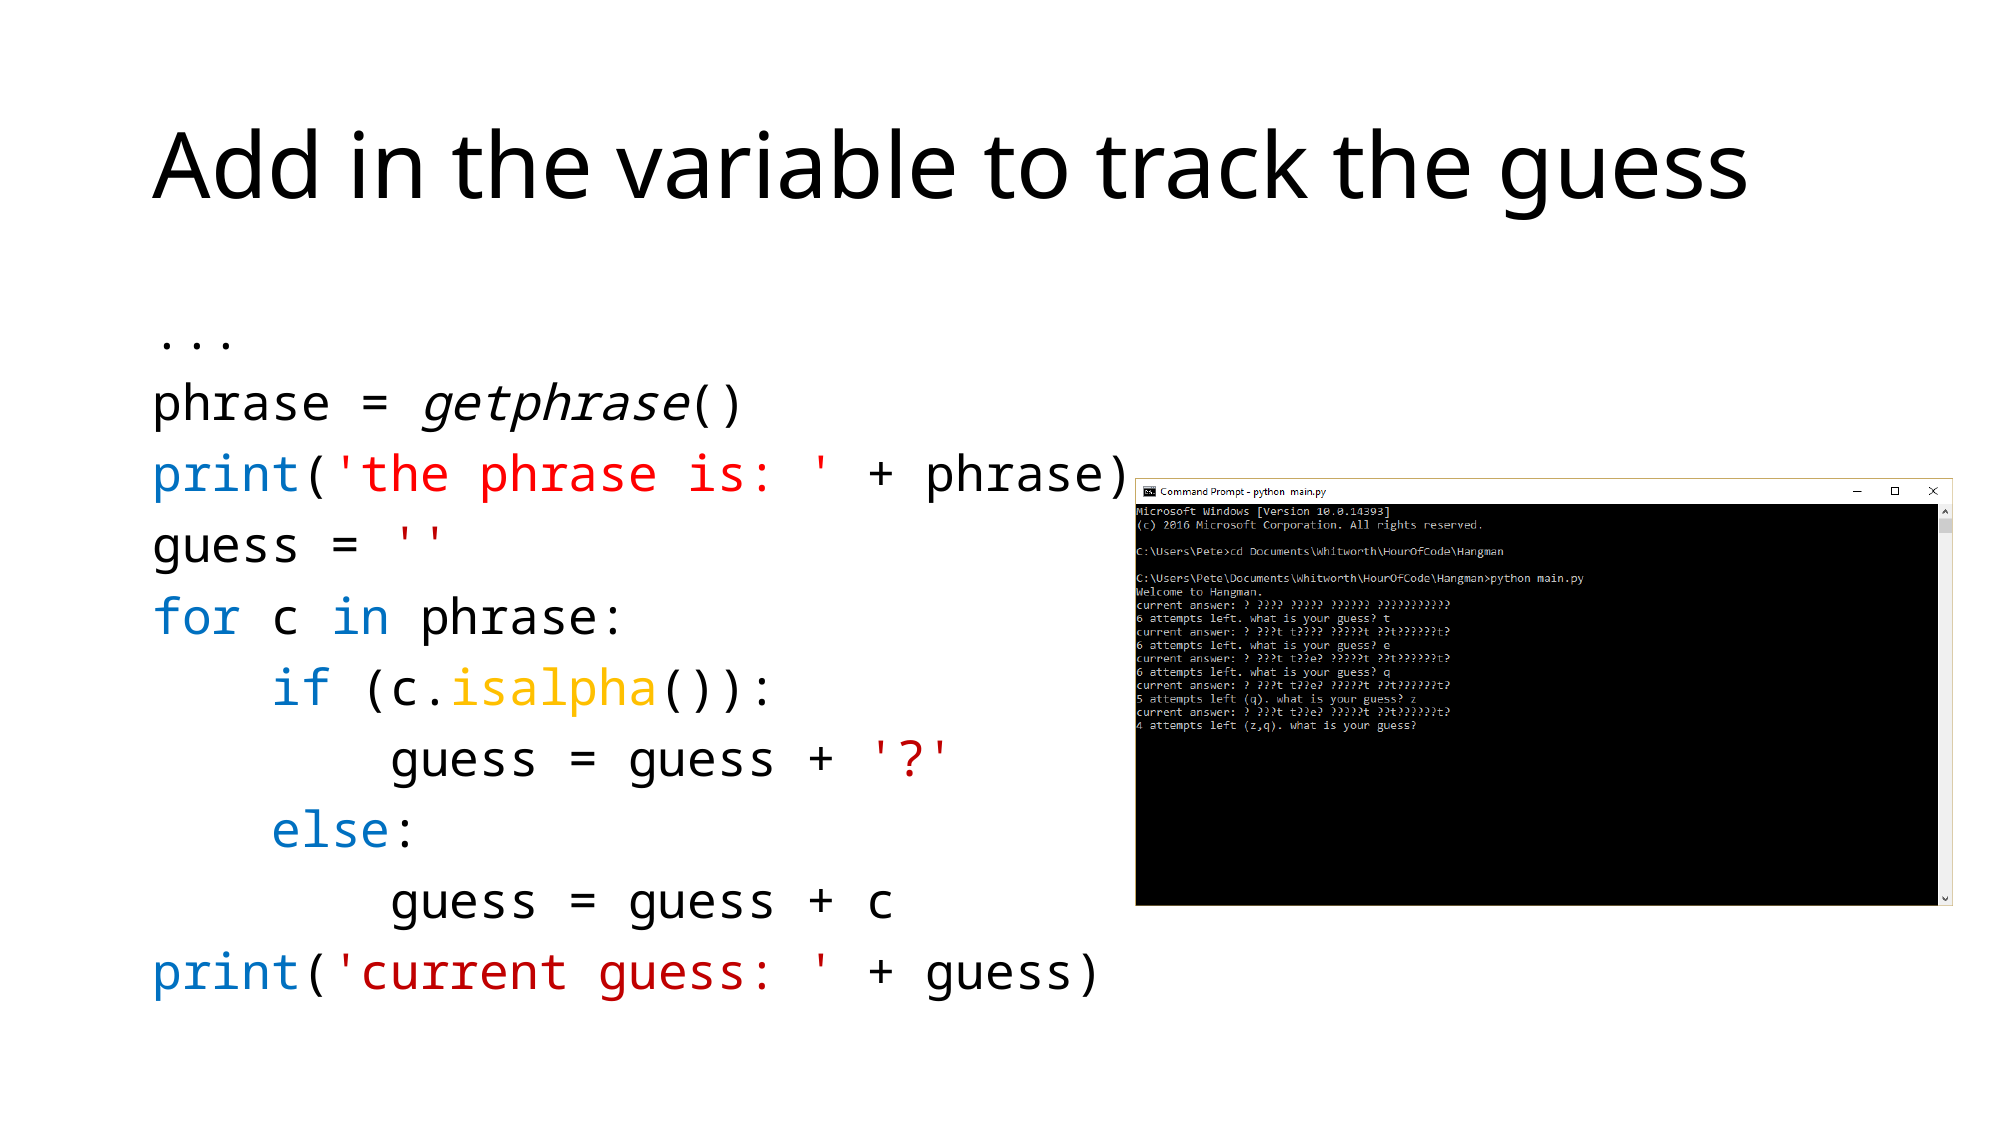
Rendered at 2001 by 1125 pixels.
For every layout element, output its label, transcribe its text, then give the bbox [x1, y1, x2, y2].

list ... phrase = getphrase() print('the phrase is: ' + phrase) guess = '' for c in phrase: if (c.isalpha()): guess = guess + '?' else: guess = guess + c print('current guess: ' + guess) [137, 299, 1863, 1014]
picture [1135, 478, 1953, 906]
title Add in the variable to track the guess [137, 59, 1863, 278]
